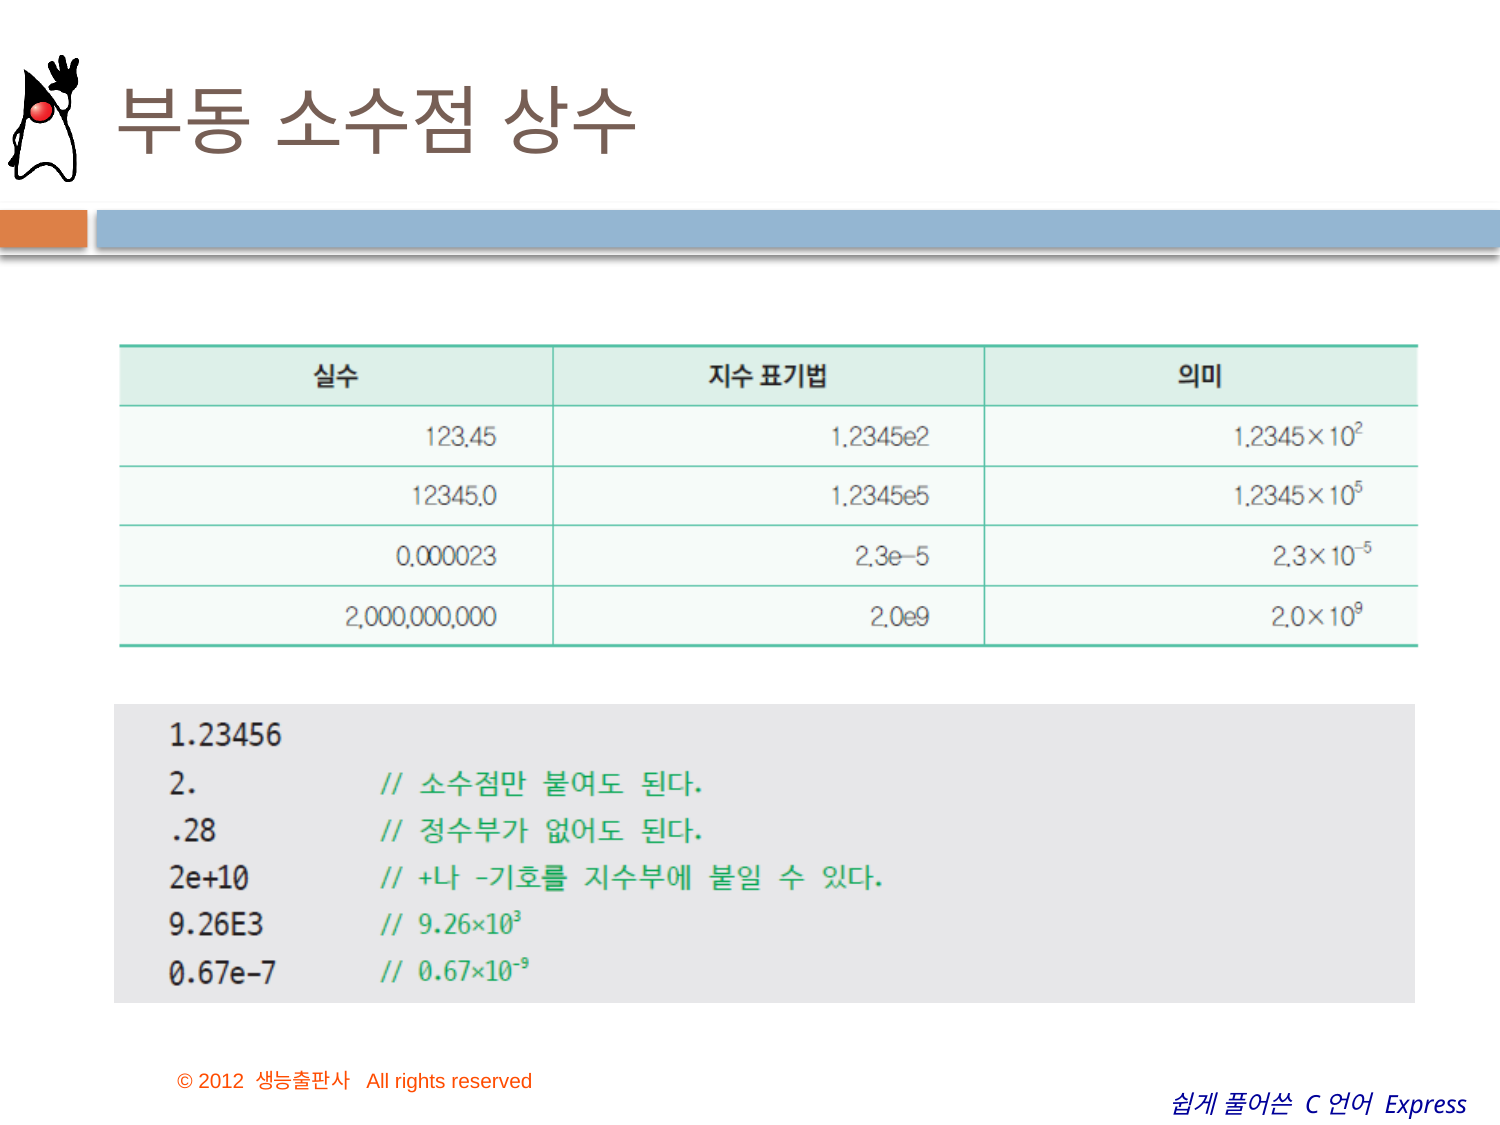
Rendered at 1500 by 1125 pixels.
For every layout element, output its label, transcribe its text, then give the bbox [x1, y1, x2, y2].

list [100, 330, 1439, 662]
picture [114, 704, 1415, 1004]
title 부동 소수점 상수 [100, 37, 1438, 200]
picture [8, 55, 79, 182]
